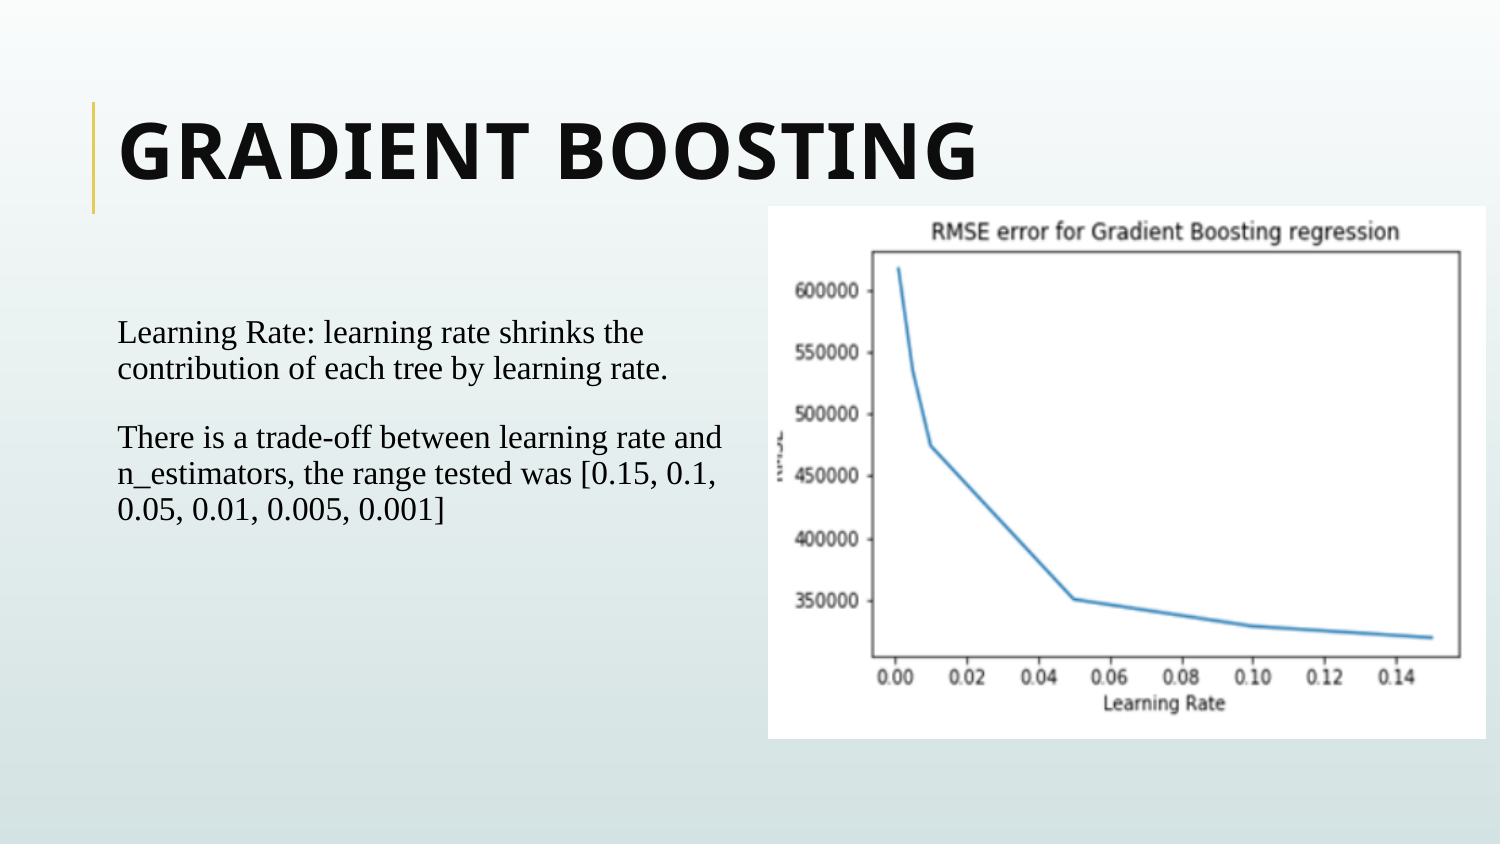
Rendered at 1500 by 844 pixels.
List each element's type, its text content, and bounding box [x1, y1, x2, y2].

title Gradient Boosting [102, 104, 1500, 199]
list Learning Rate: learning rate shrinks the contribution of each tree by learning rate. There is a trade-off between learning rate and n_estimators, the range tested was [0.15, 0.1, 0.05, 0.01, 0.005, 0.001] [102, 300, 1449, 750]
picture [768, 206, 1486, 739]
